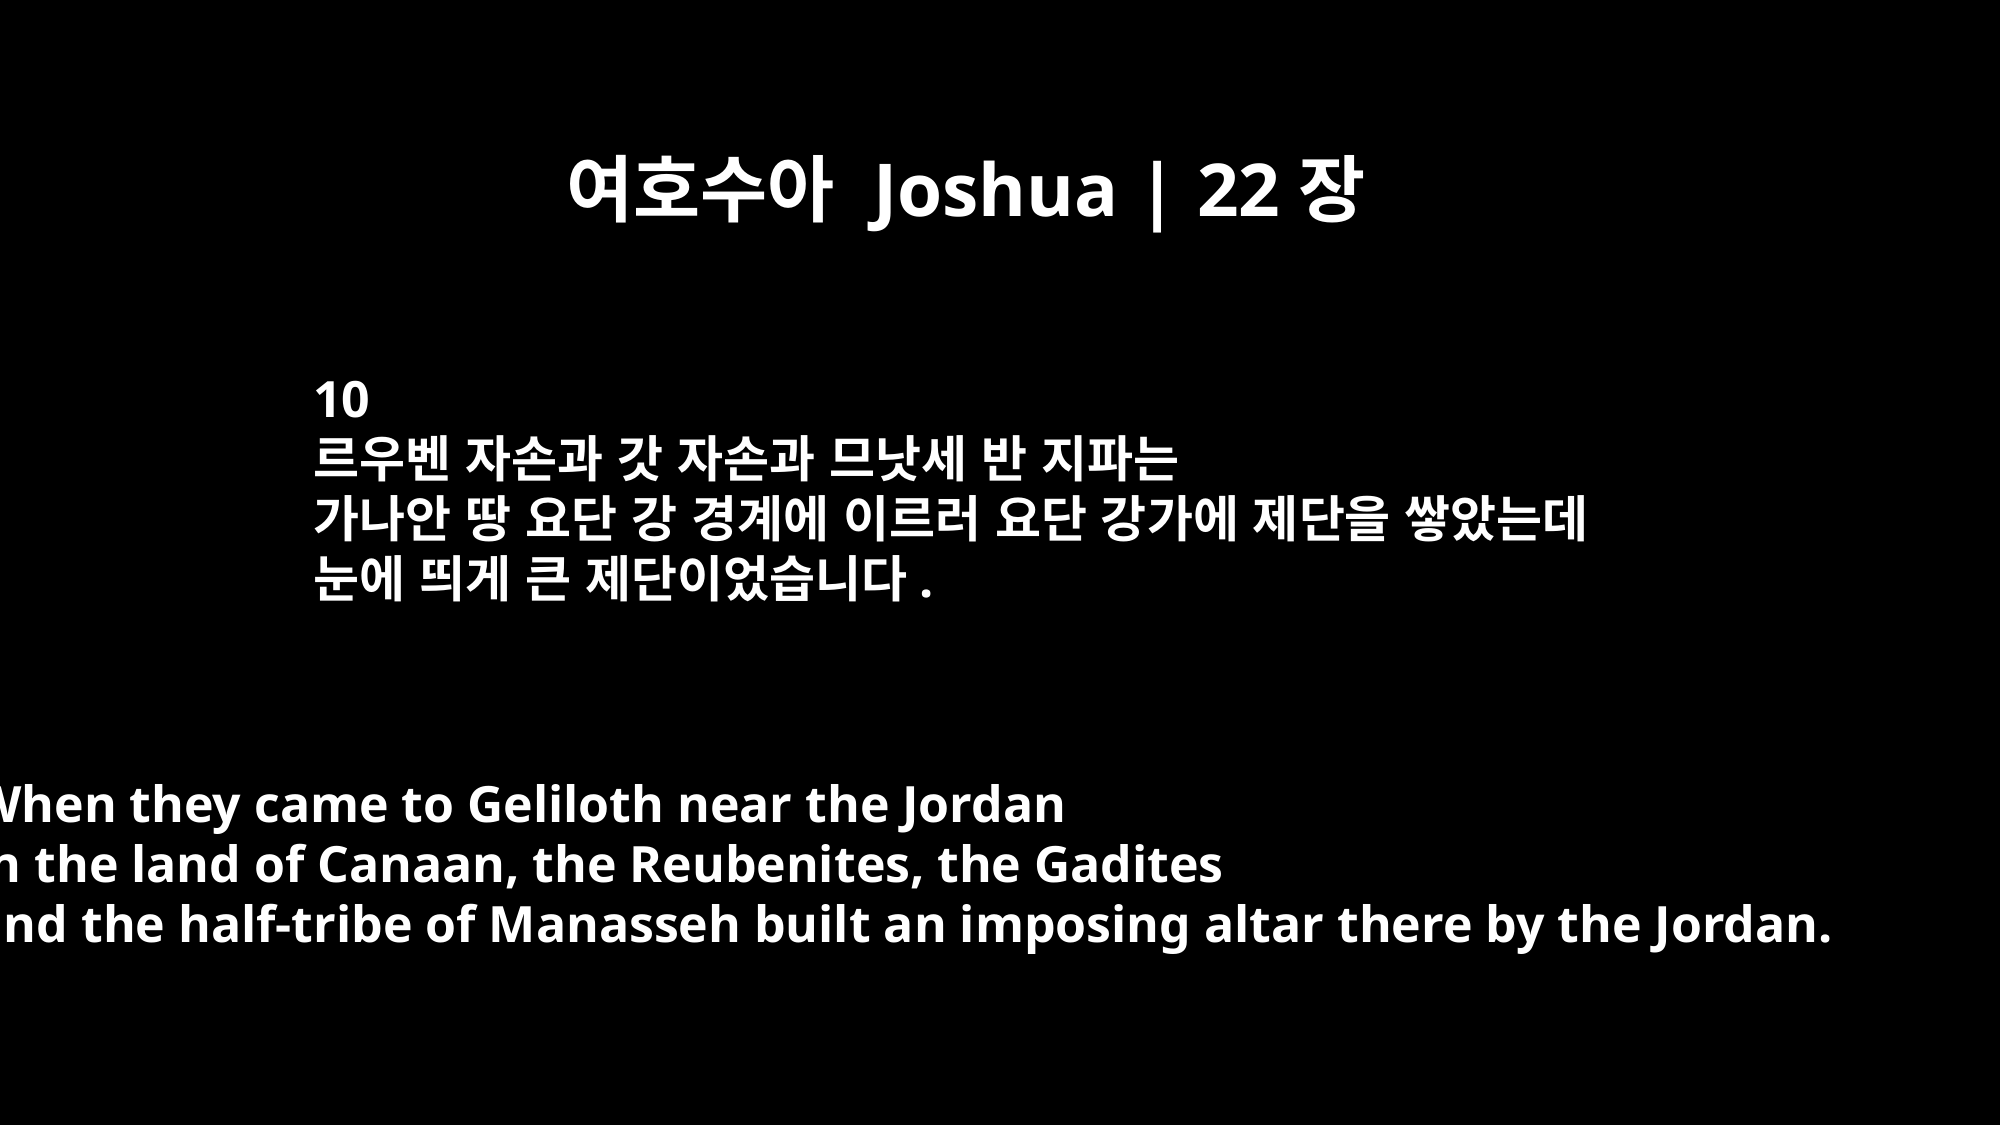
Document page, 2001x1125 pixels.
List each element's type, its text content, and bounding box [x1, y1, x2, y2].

text_box 여호수아 Joshua | 22장 [551, 136, 1381, 239]
text_box When they came to Geliloth near the Jordan in the land of Canaan, the Reubenites, the Gadites and the half-tribe of Manasseh built an imposing altar there by the Jordan. [0, 764, 1849, 960]
text_box 10 르우벤 자손과 갓 자손과 므낫세 반 지파는 가나안 땅 요단 강 경계에 이르러 요단 강가에 제단을 쌓았는데 눈에 띄게 큰 제단이었습니다. [298, 359, 1619, 615]
